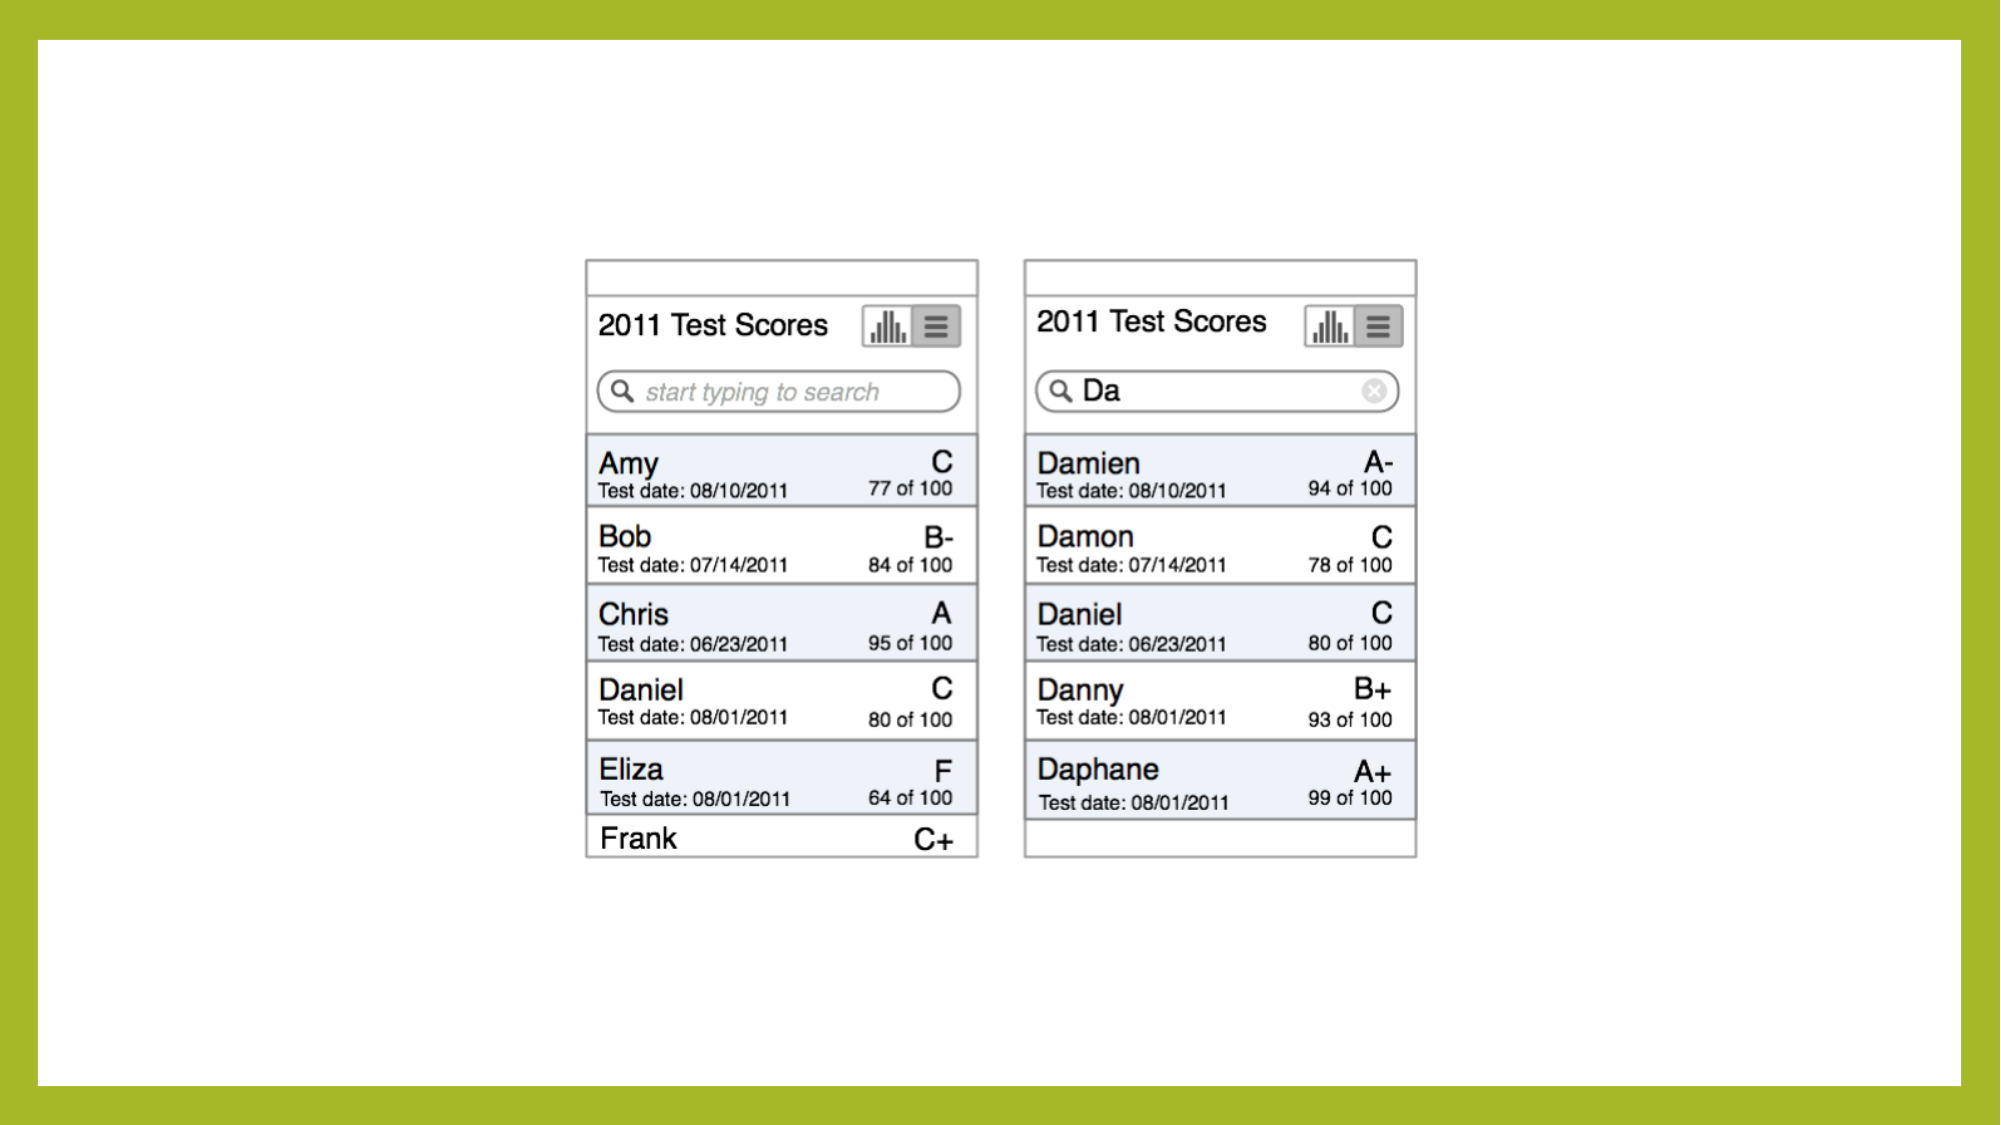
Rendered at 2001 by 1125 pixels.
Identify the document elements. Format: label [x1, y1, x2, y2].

picture [576, 255, 1424, 870]
